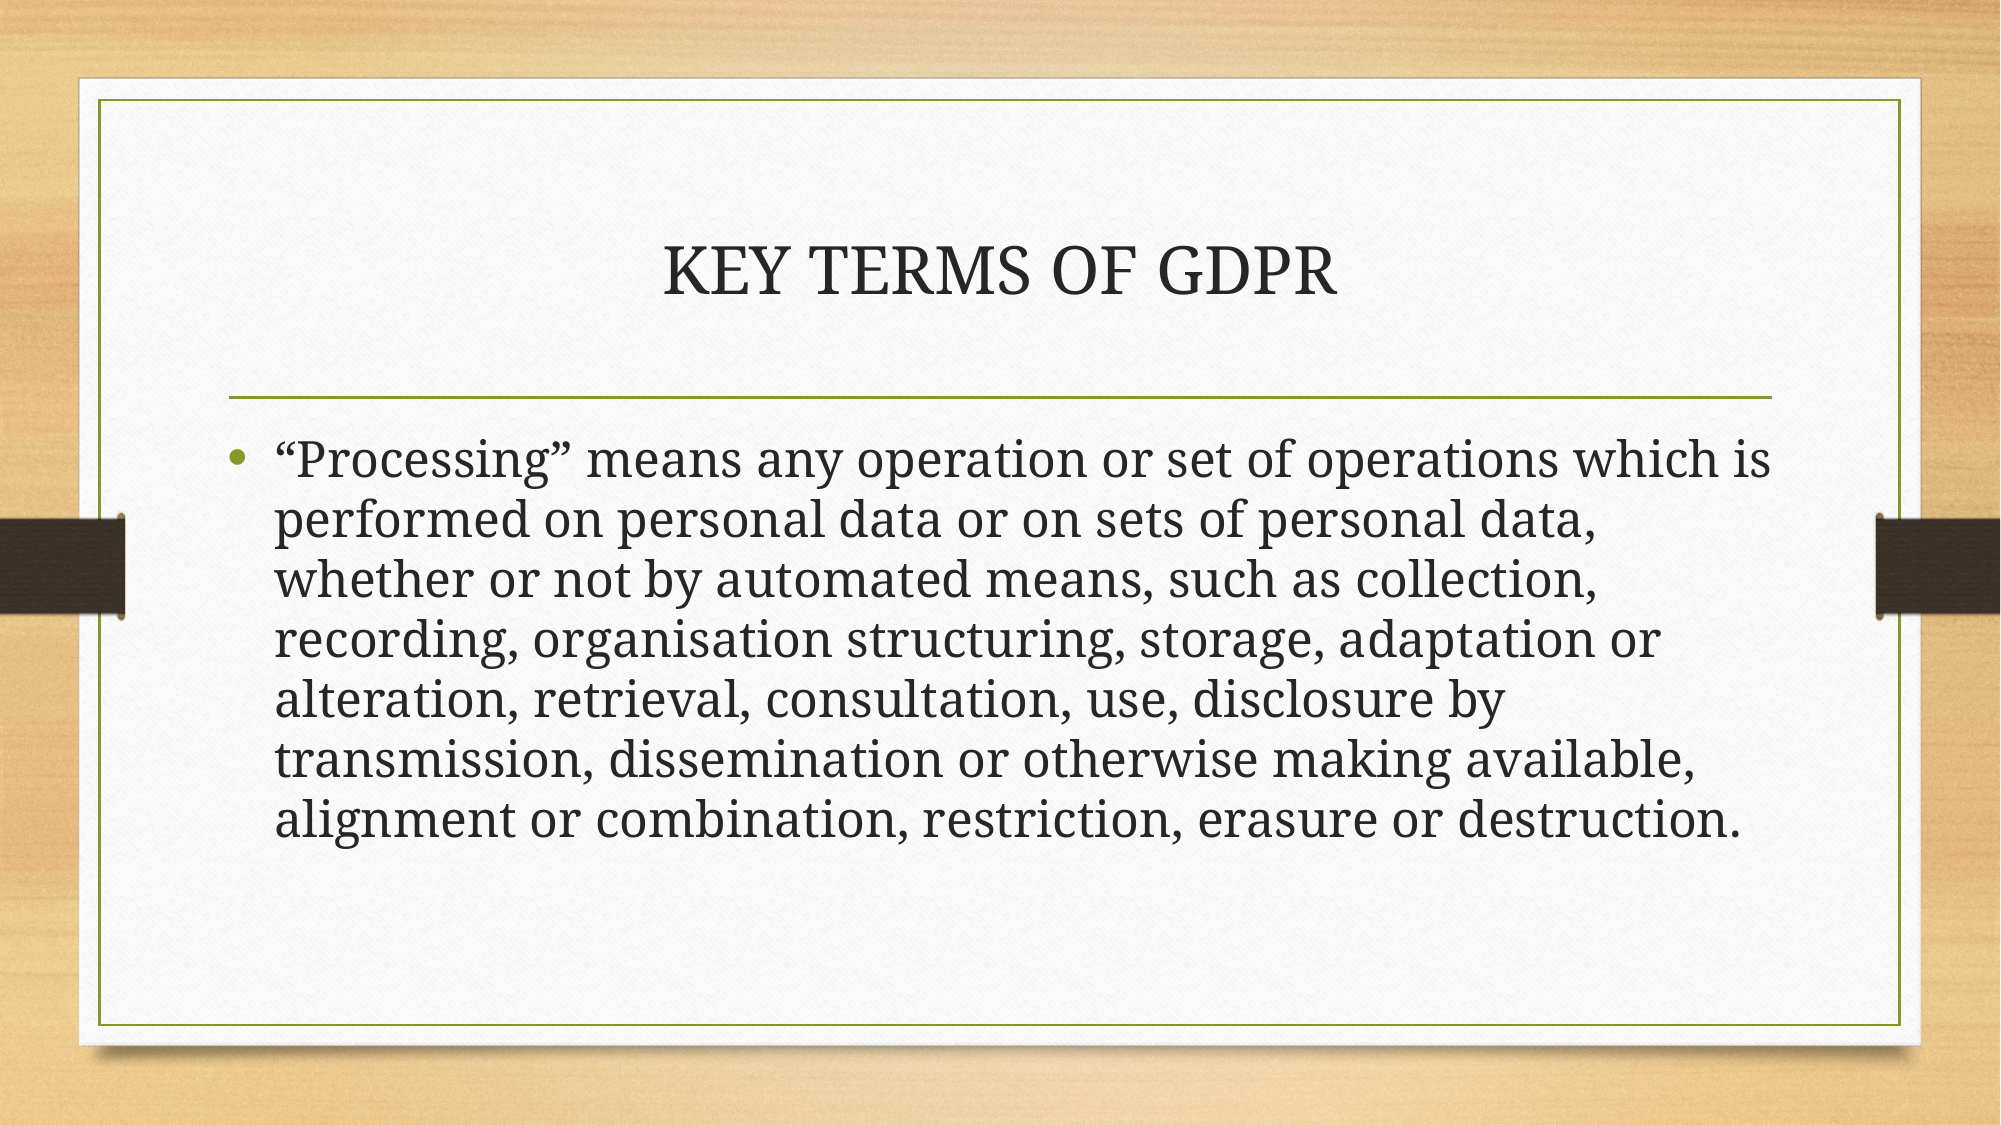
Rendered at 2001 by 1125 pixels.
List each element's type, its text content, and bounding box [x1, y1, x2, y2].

list “Processing” means any operation or set of operations which is performed on personal data or on sets of personal data, whether or not by automated means, such as collection, recording, organisation structuring, storage, adaptation or alteration, retrieval, consultation, use, disclosure by transmission, dissemination or otherwise making available, alignment or combination, restriction, erasure or destruction. [212, 419, 1788, 964]
title KEY TERMS OF GDPR [212, 161, 1788, 375]
picture [0, 0, 2001, 1125]
